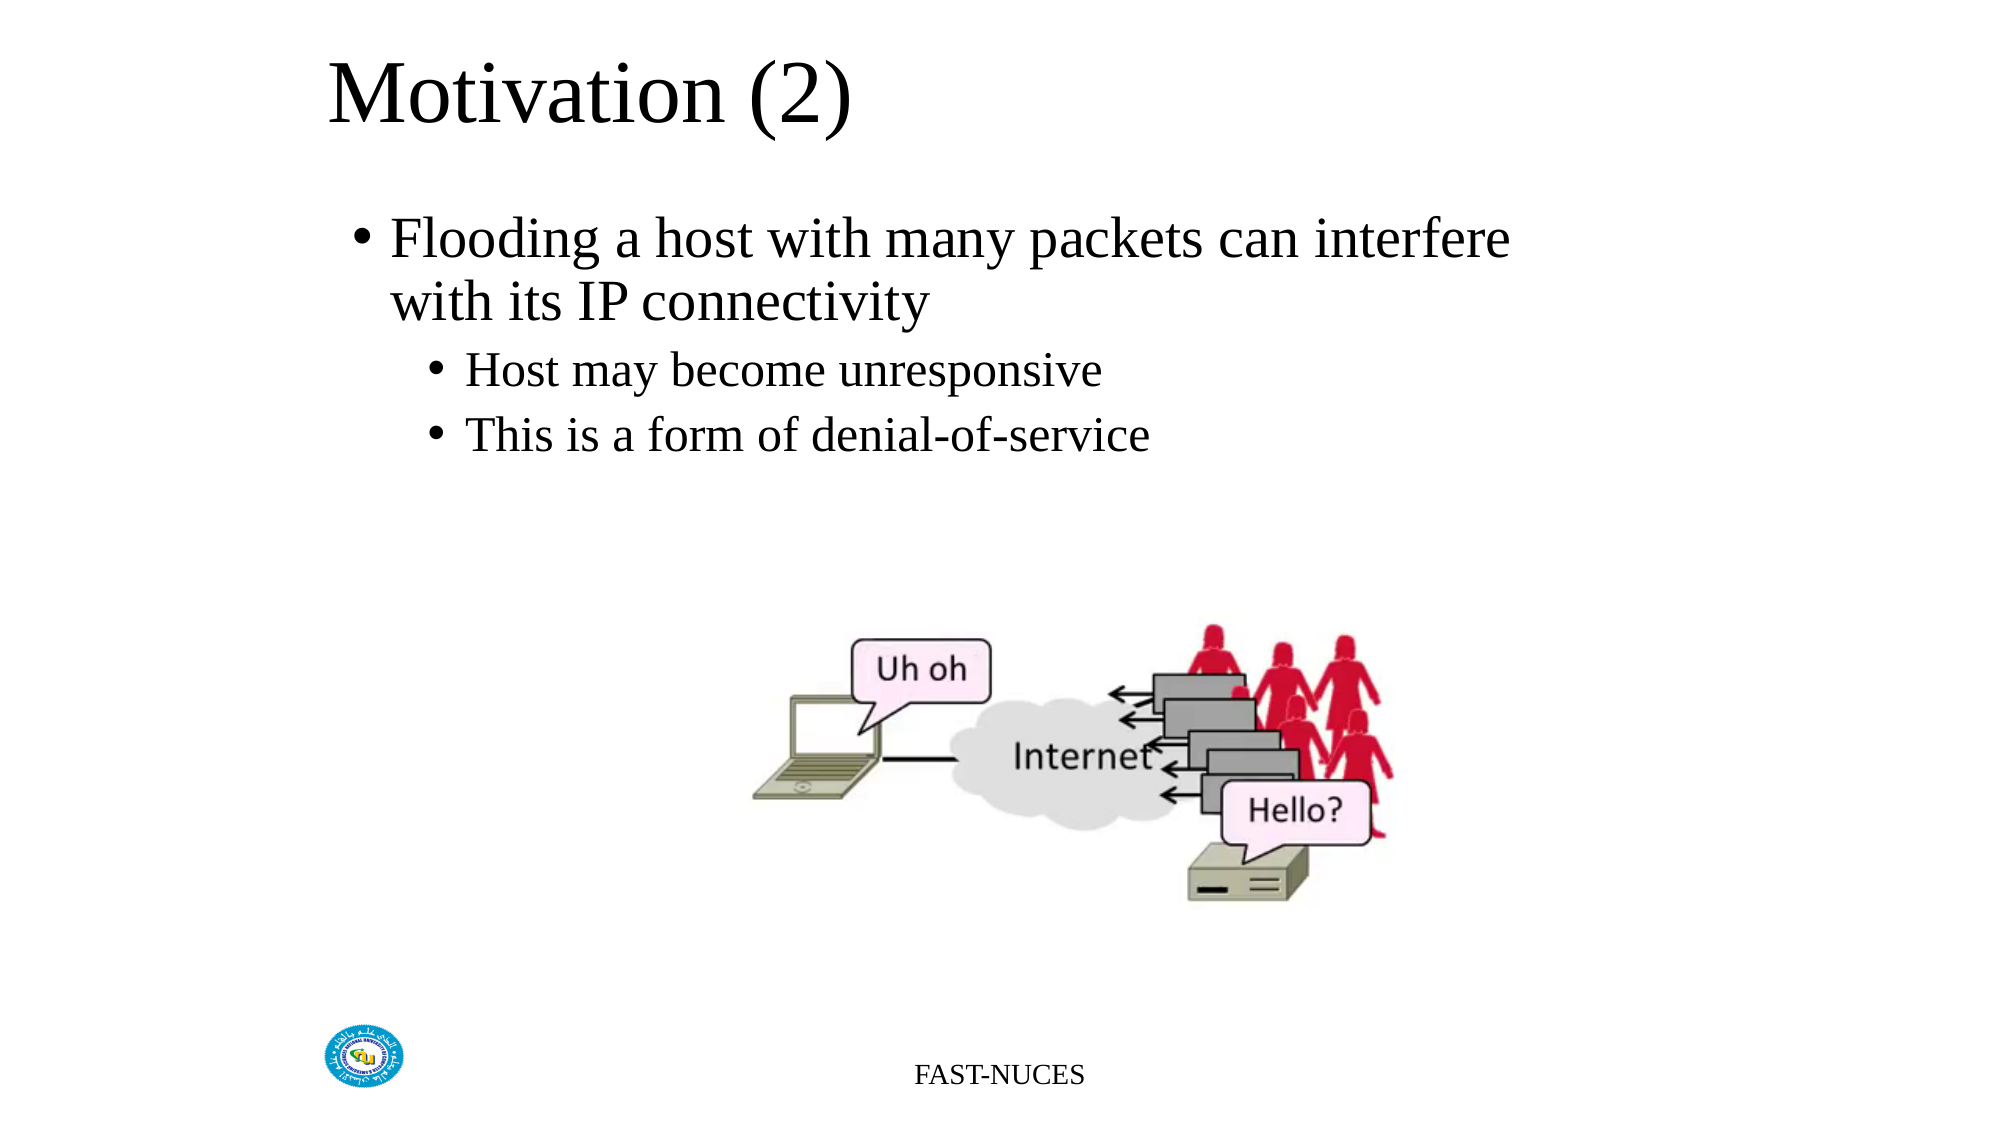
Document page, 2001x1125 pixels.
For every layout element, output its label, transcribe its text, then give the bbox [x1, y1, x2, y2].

footer FAST-NUCES [662, 1042, 1338, 1103]
title Motivation (2) [312, 37, 1663, 150]
picture [372, 1062, 404, 1088]
picture [712, 612, 1416, 914]
list Flooding a host with many packets can interfere with its IP connectivity Host may become unresponsive This is a form of denial-of-service [337, 200, 1613, 950]
picture [324, 1057, 358, 1088]
picture [324, 1024, 358, 1054]
picture [341, 1038, 388, 1075]
picture [370, 1024, 404, 1050]
